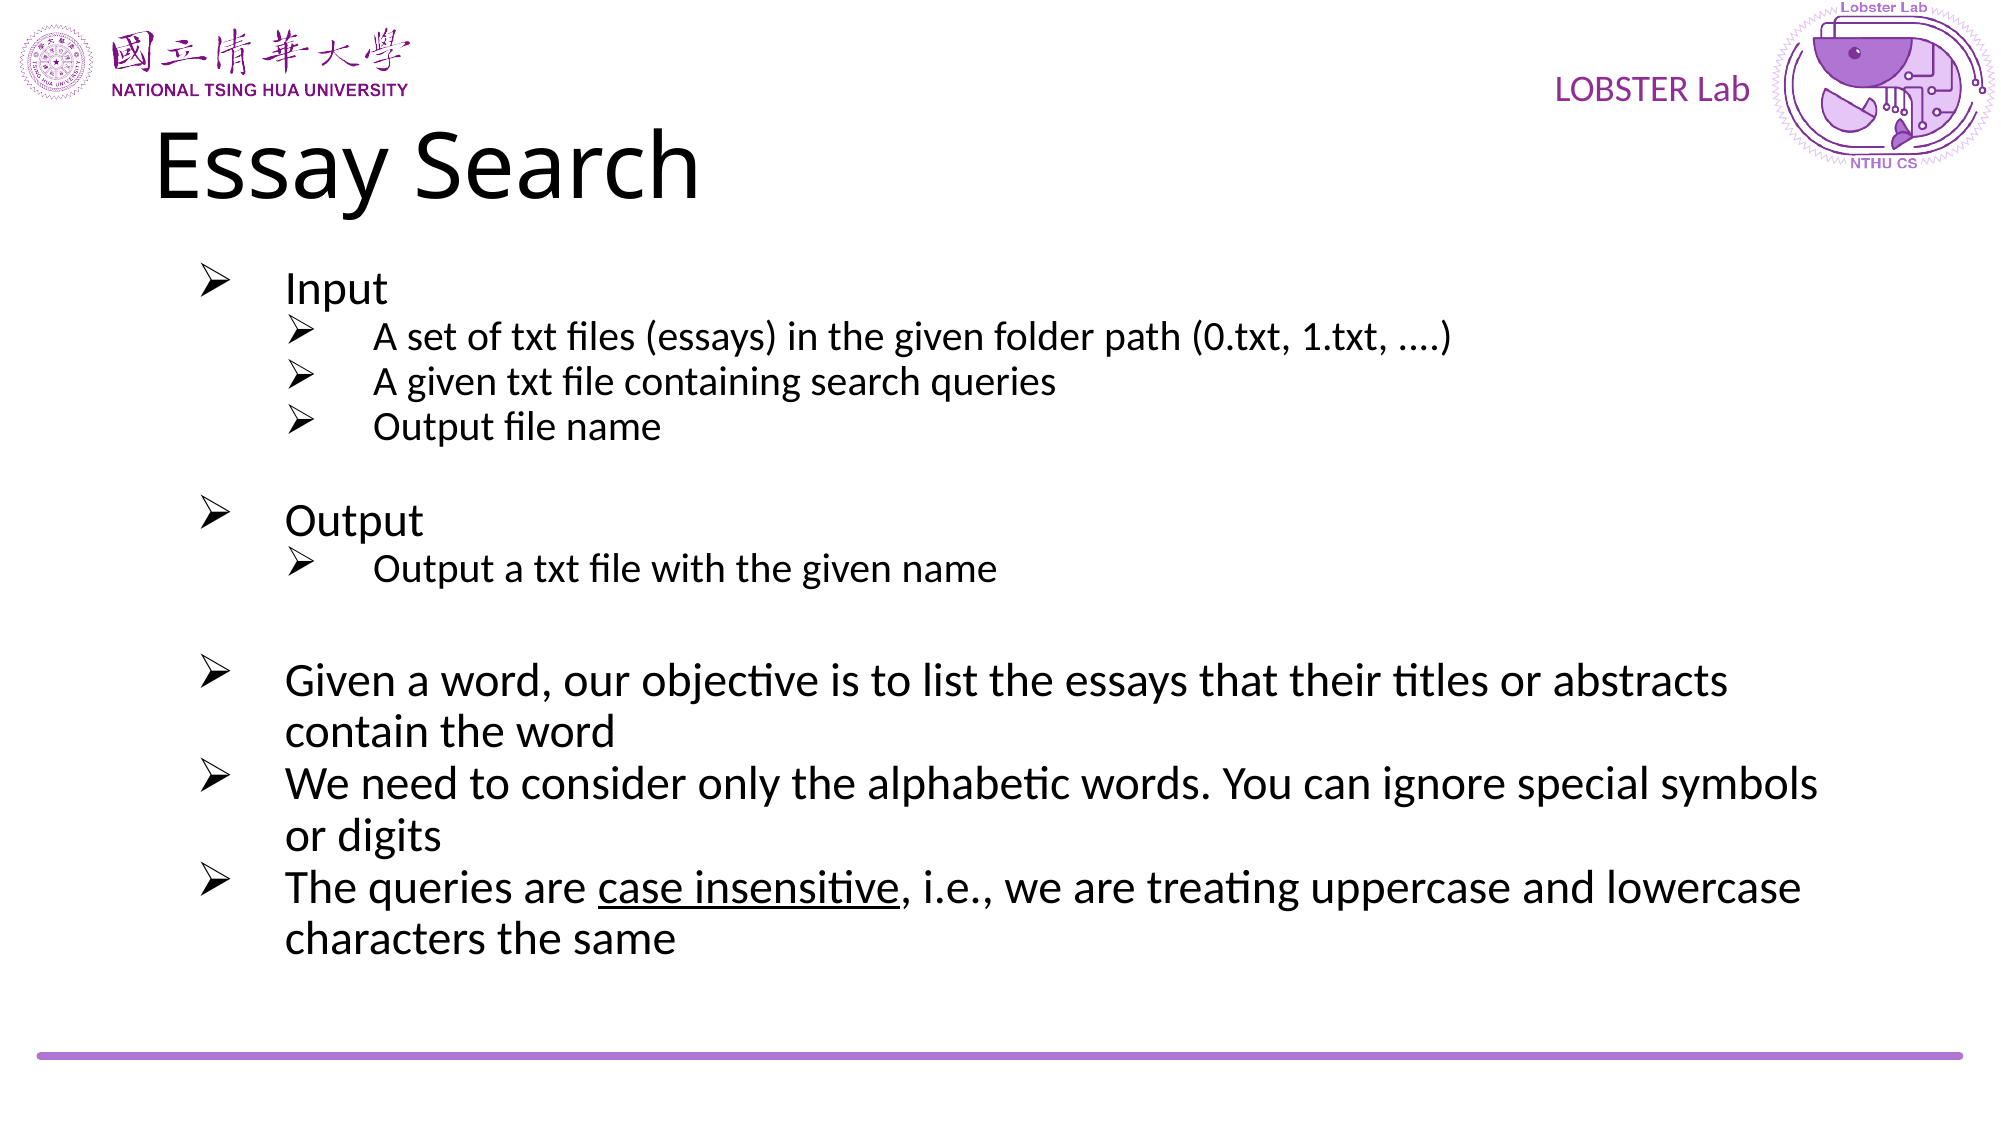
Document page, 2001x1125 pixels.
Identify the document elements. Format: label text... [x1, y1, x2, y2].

list Input A set of txt files (essays) in the given folder path (0.txt, 1.txt, ....) A given txt file containing search queries Output file name Output Output a txt file with the given name Given a word, our objective is to list the essays that their titles or abstracts contain the word We need to consider only the alphabetic words. You can ignore special symbols or digits The queries are case insensitive, i.e., we are treating uppercase and lowercase characters the same [137, 255, 1863, 1014]
picture [19, 24, 410, 100]
title Essay Search [137, 59, 1863, 255]
picture [1767, 0, 2000, 173]
